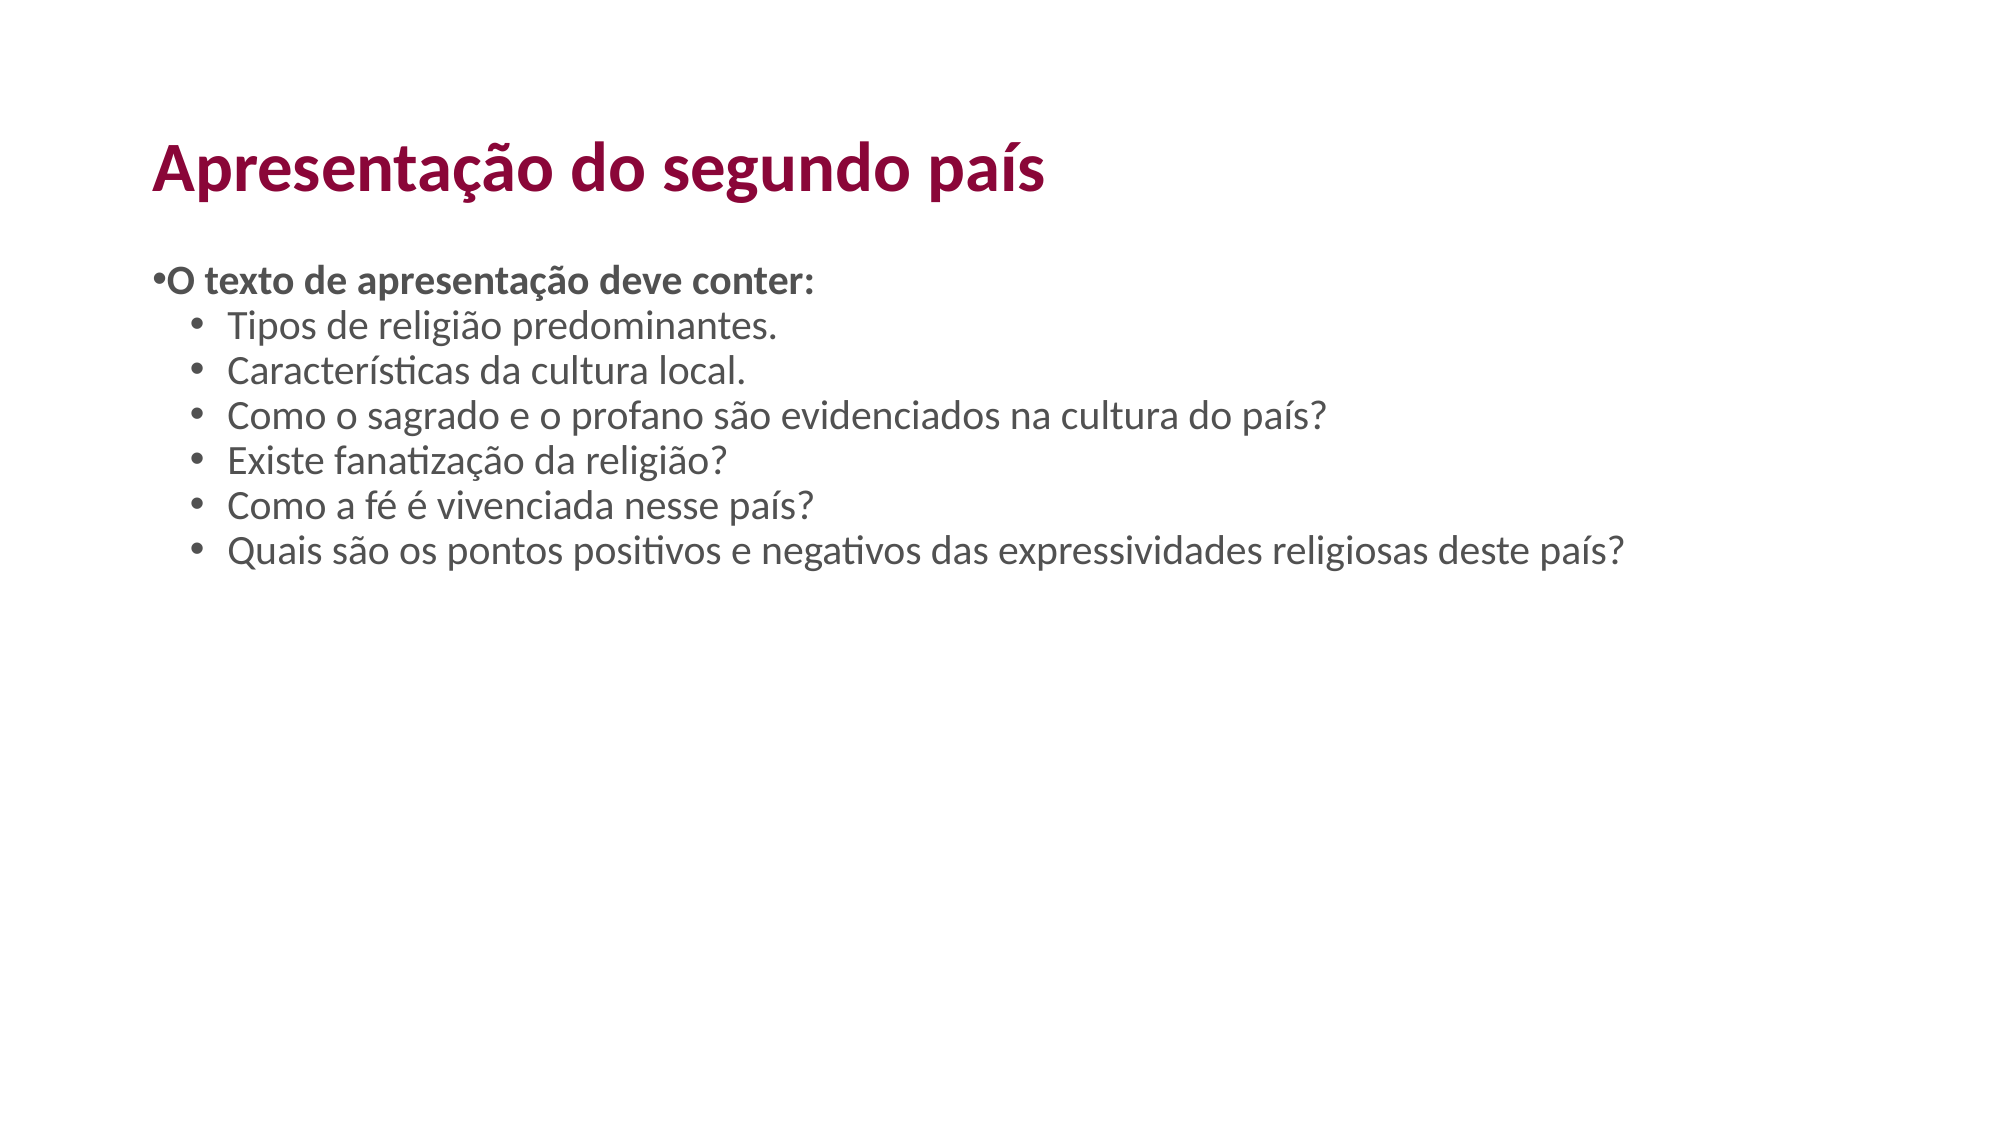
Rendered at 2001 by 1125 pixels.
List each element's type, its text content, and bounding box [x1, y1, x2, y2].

list O texto de apresentação deve conter: Tipos de religião predominantes. Características da cultura local. Como o sagrado e o profano são evidenciados na cultura do país? Existe fanatização da religião? Como a fé é vivenciada nesse país? Quais são os pontos positivos e negativos das expressividades religiosas deste país? [137, 251, 1863, 1086]
title Apresentação do segundo país [137, 59, 1863, 251]
